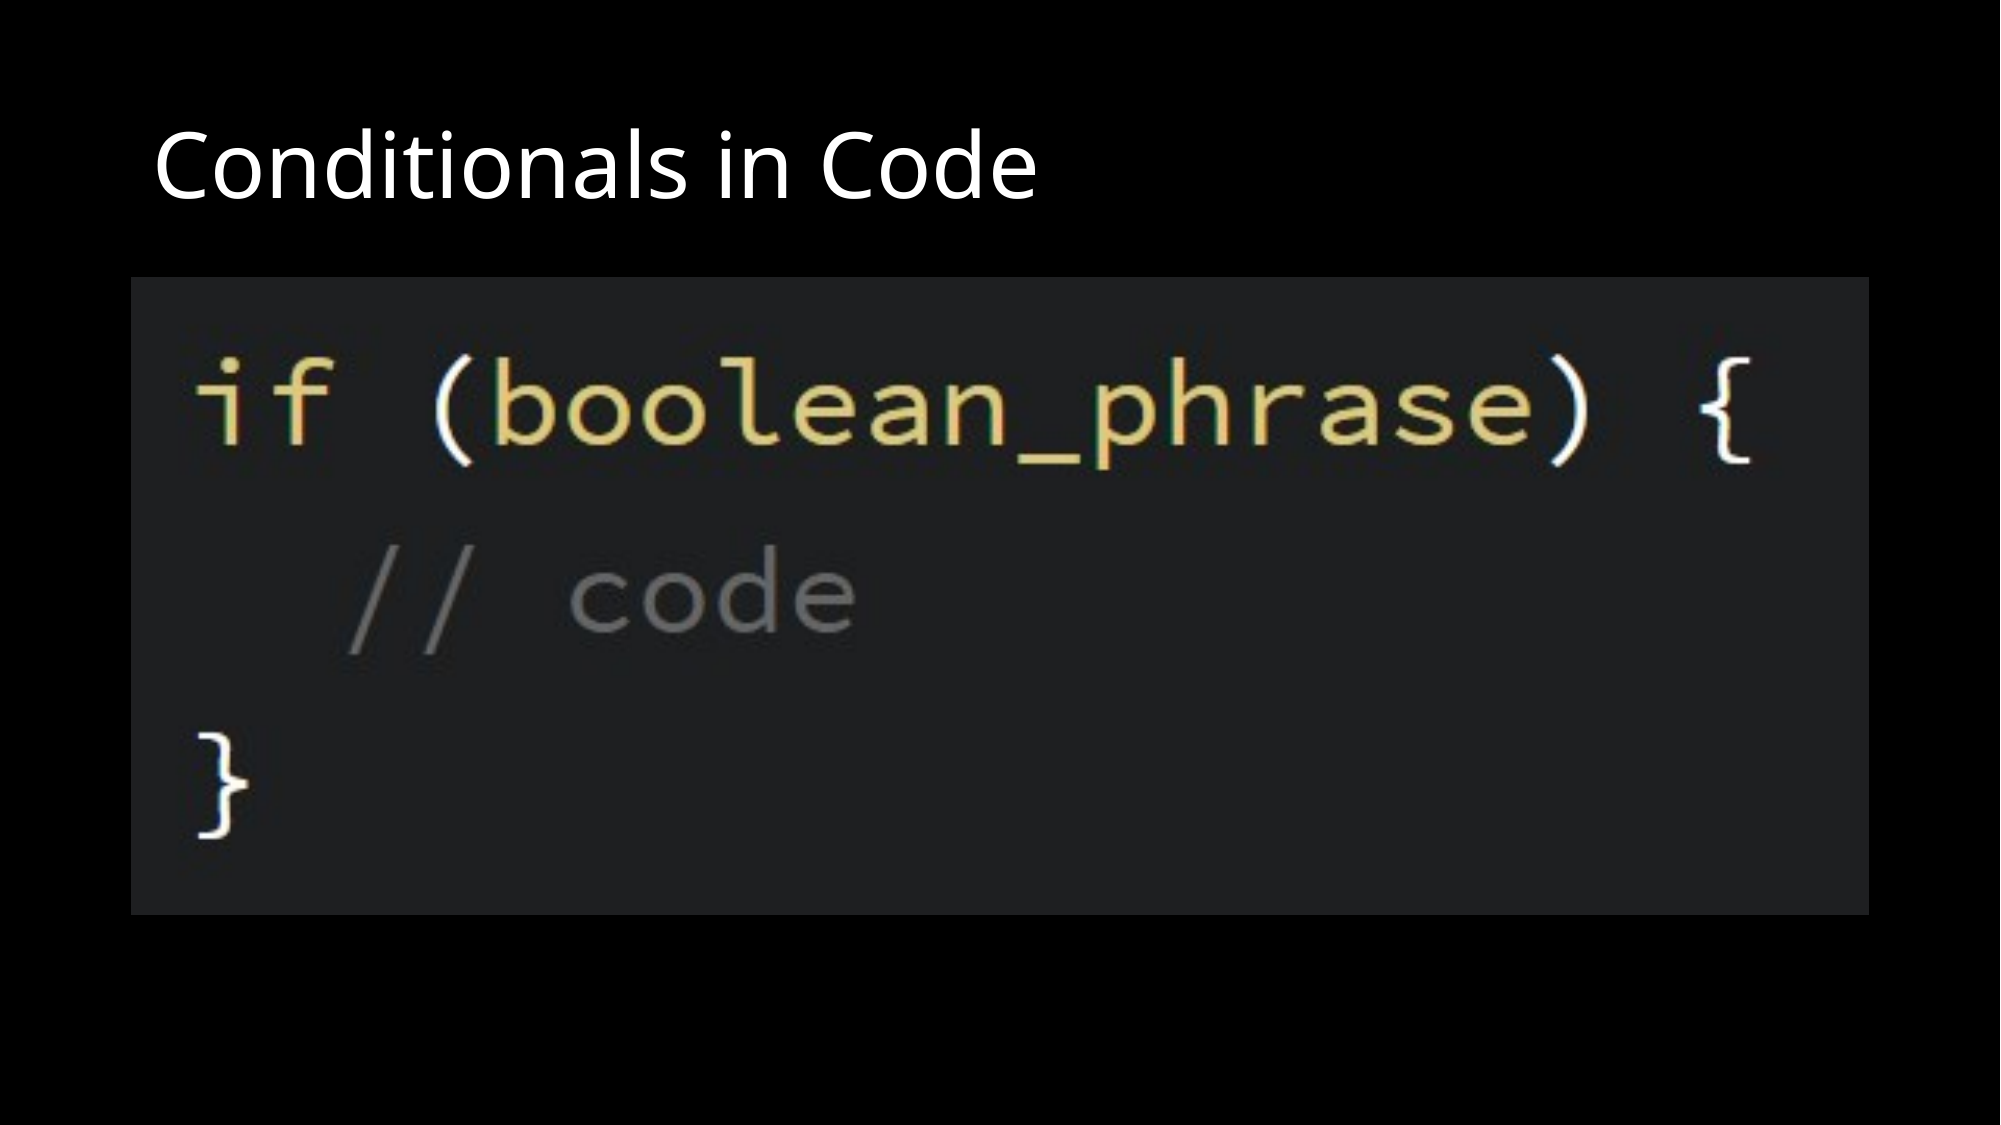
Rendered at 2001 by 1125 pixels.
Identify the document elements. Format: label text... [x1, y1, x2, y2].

title Conditionals in Code [137, 59, 1863, 277]
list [131, 277, 1869, 915]
